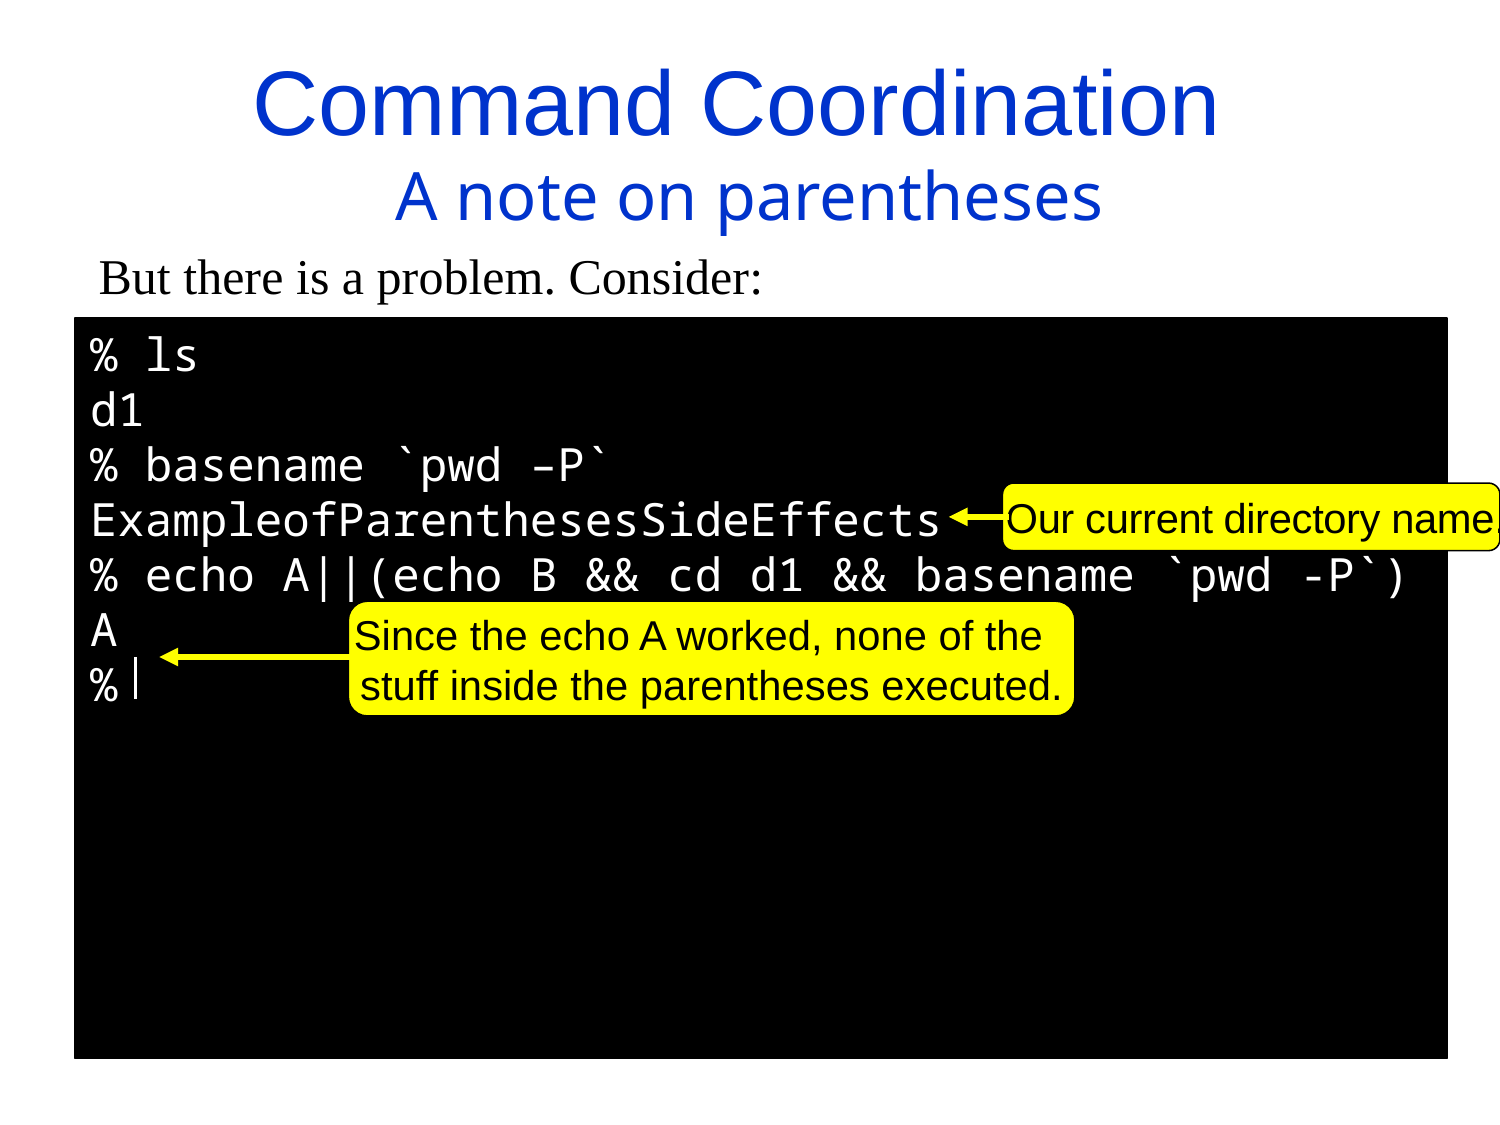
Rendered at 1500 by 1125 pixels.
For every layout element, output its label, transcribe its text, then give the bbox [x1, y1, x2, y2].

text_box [948, 482, 1500, 551]
list But there is a problem. Consider: [74, 243, 1500, 307]
title Command Coordination A note on parentheses [74, 44, 1426, 233]
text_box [159, 600, 1076, 717]
text_box % ls d1 % basename `pwd –P` ExampleofParenthesesSideEffects % echo A||(echo B && cd d1 && basename `pwd -P`) A % eco A|| (echo B && cd d1 && basename `pwd -P`) -bash: eco: command not found B d1 % basename `pwd –P` ExampleofParenthesesSideEffects % [75, 317, 1447, 1059]
